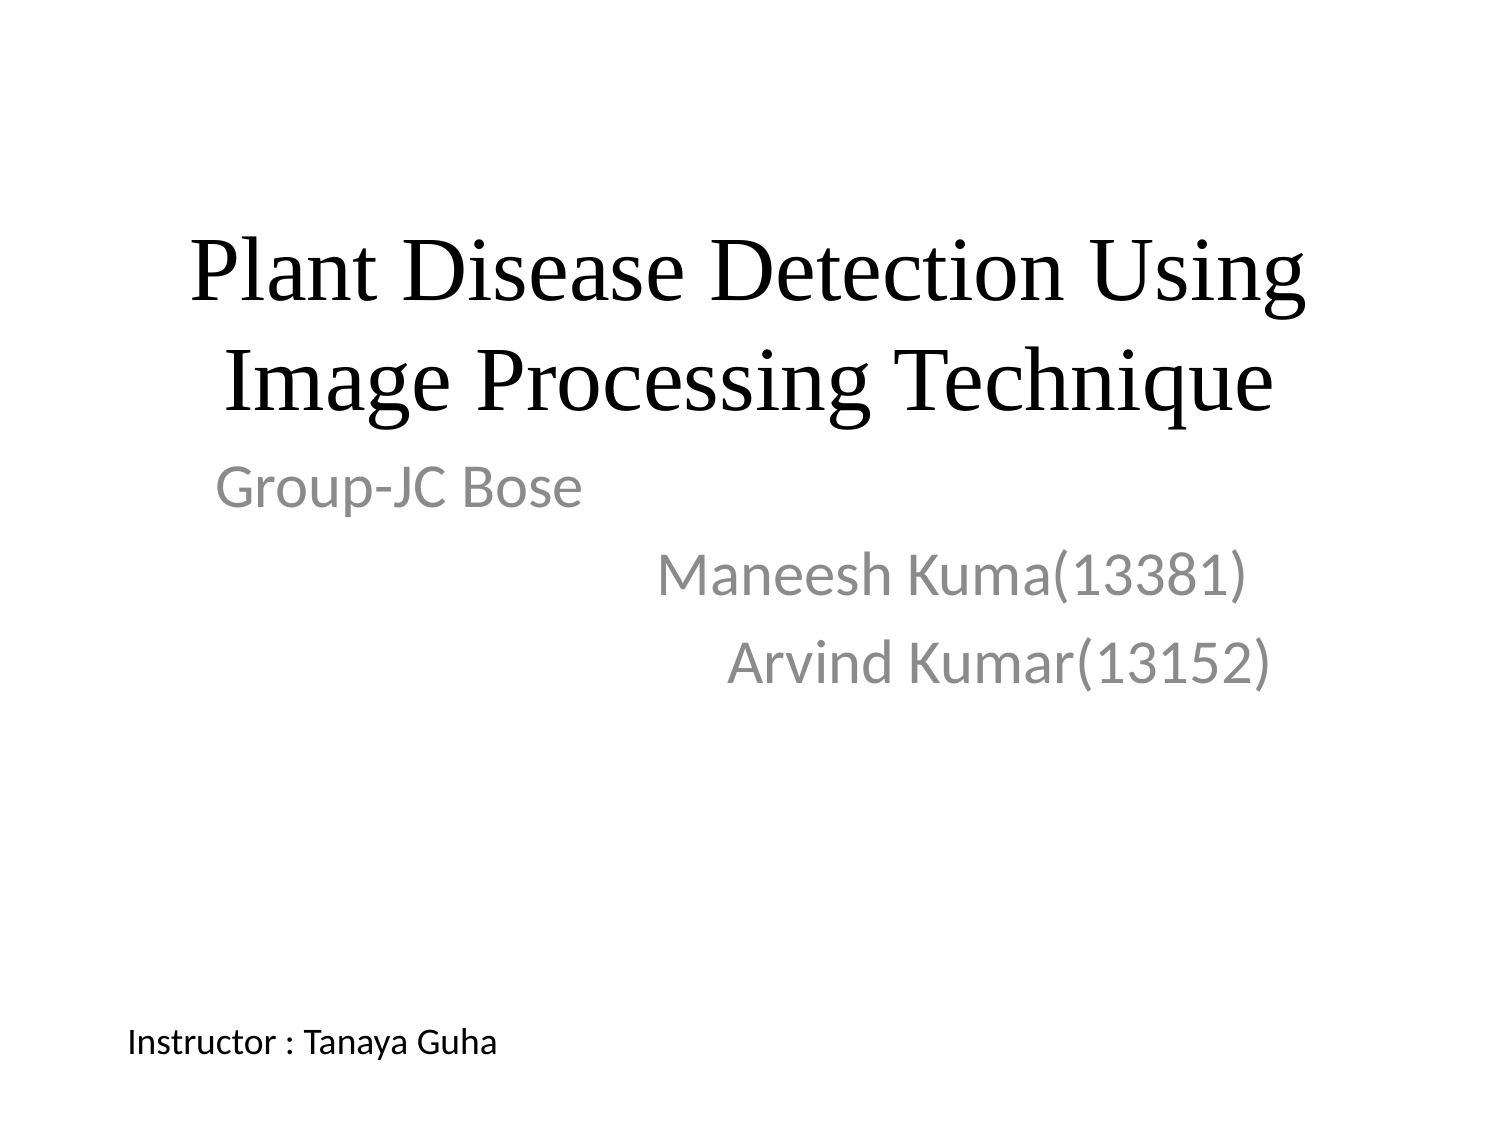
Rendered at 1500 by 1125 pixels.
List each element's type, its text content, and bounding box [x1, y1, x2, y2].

title Plant Disease Detection Using Image Processing Technique [62, 174, 1438, 463]
subtitle Group-JC Bose Maneesh Kuma(13381) Arvind Kumar(13152) [200, 437, 1288, 725]
text_box Instructor : Tanaya Guha [112, 1009, 713, 1070]
